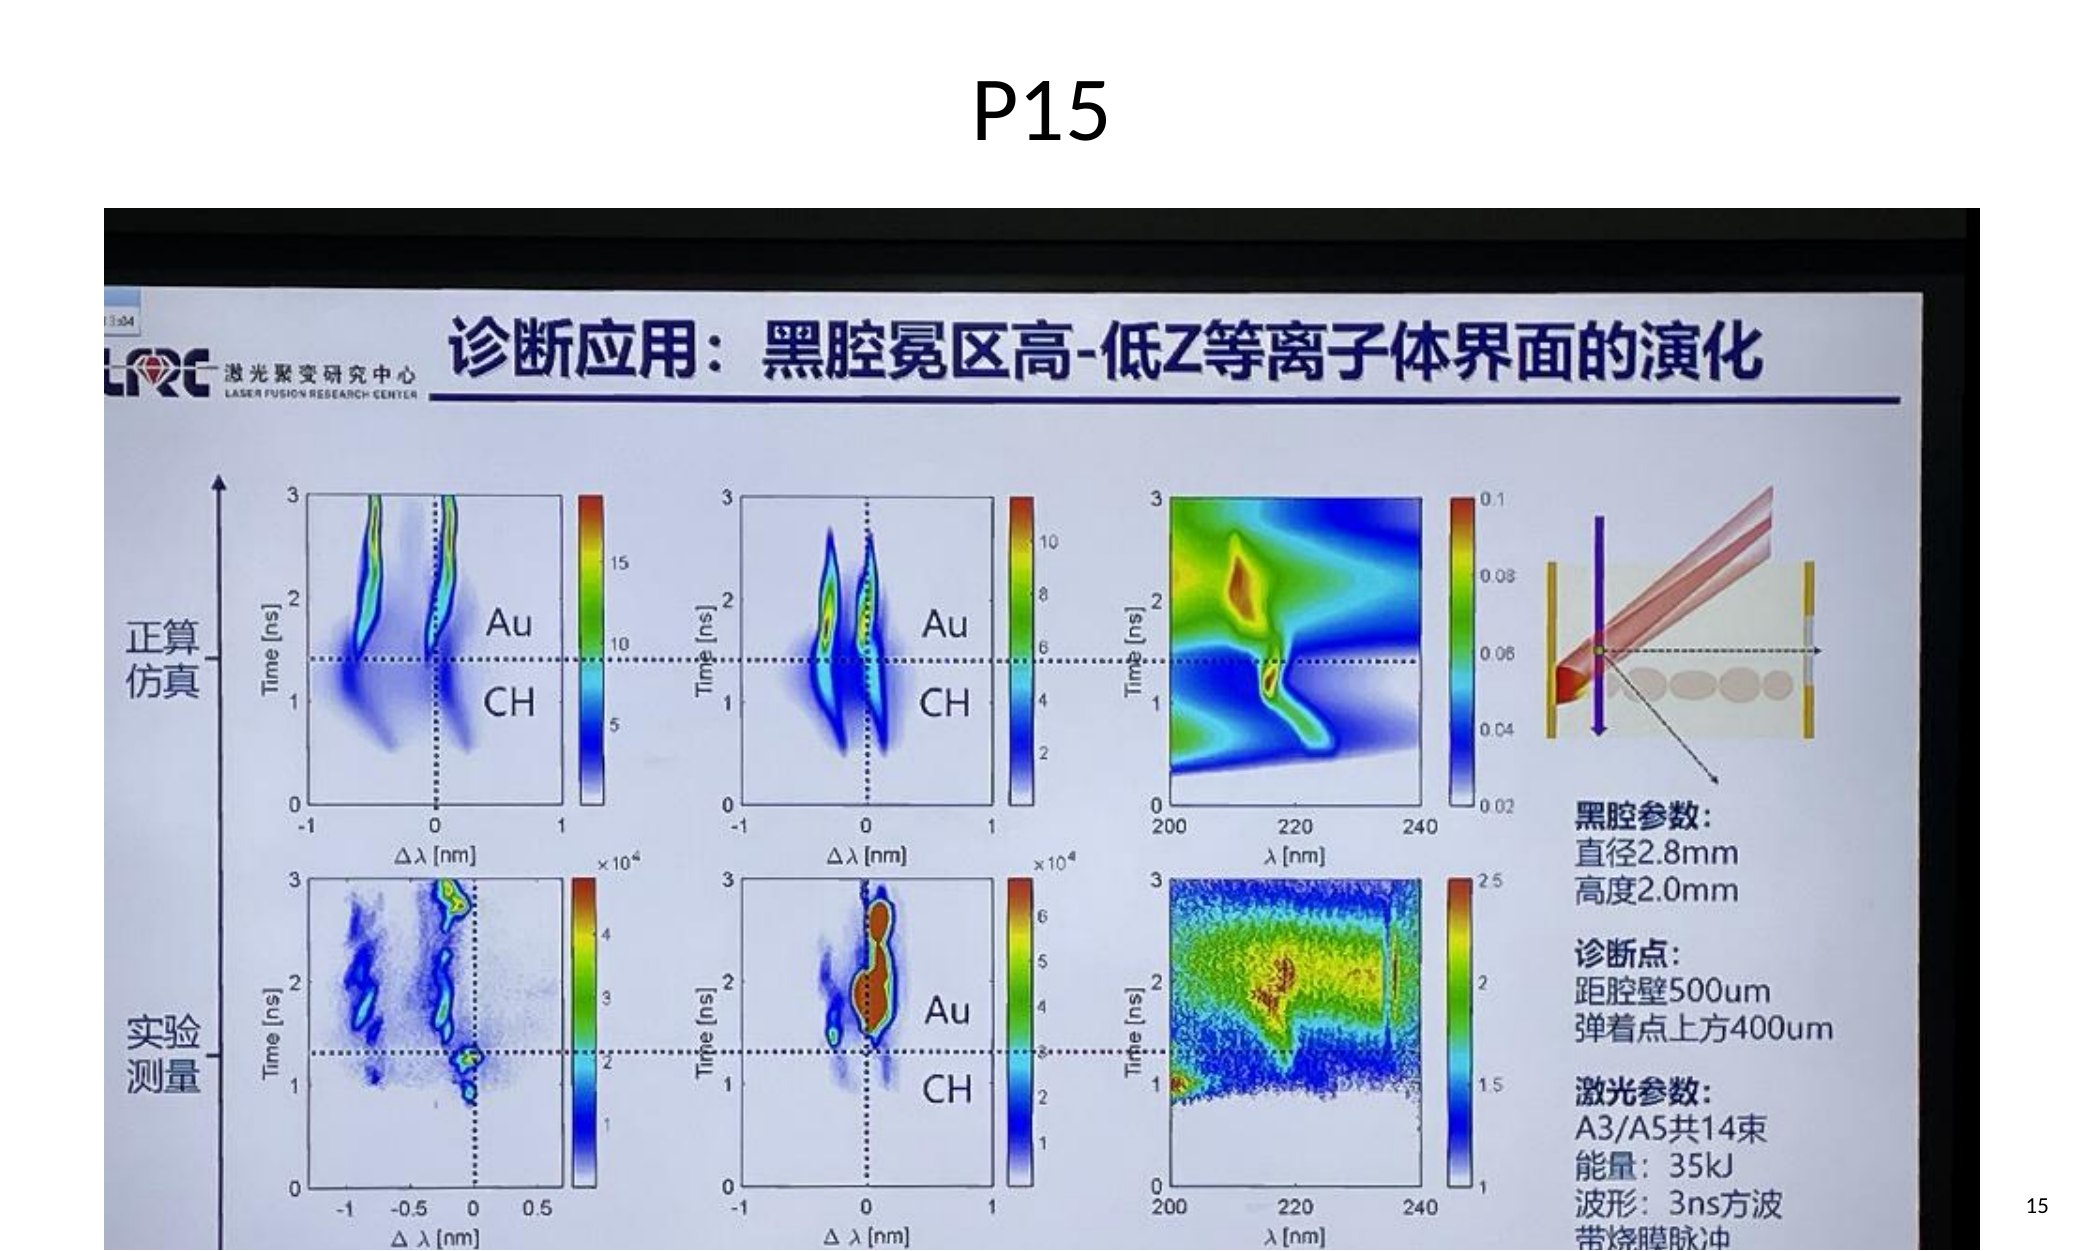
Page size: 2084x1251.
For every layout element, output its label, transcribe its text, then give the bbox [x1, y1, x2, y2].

text_box 15 [2010, 1183, 2064, 1226]
picture [103, 208, 1980, 1250]
